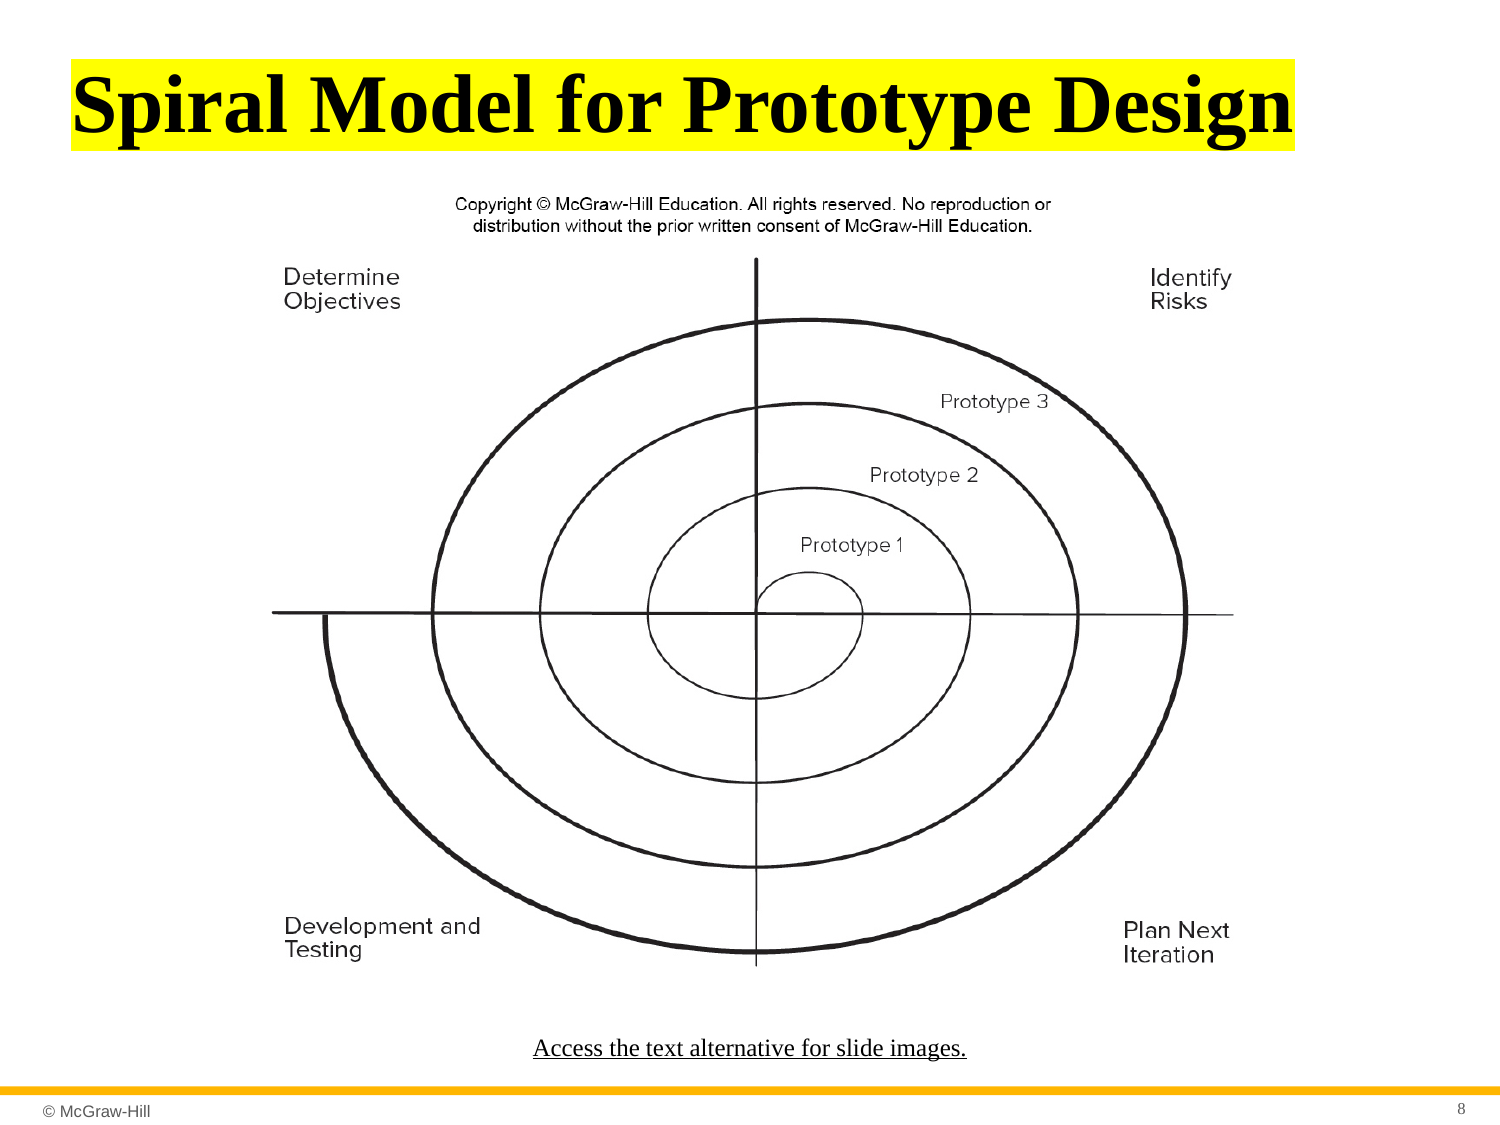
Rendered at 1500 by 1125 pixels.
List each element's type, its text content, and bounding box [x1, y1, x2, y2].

picture [271, 197, 1234, 970]
slide_number 8 [1415, 1094, 1474, 1122]
list Access the text alternative for slide images. [511, 1037, 989, 1069]
title Spiral Model for Prototype Design [56, 50, 1444, 162]
